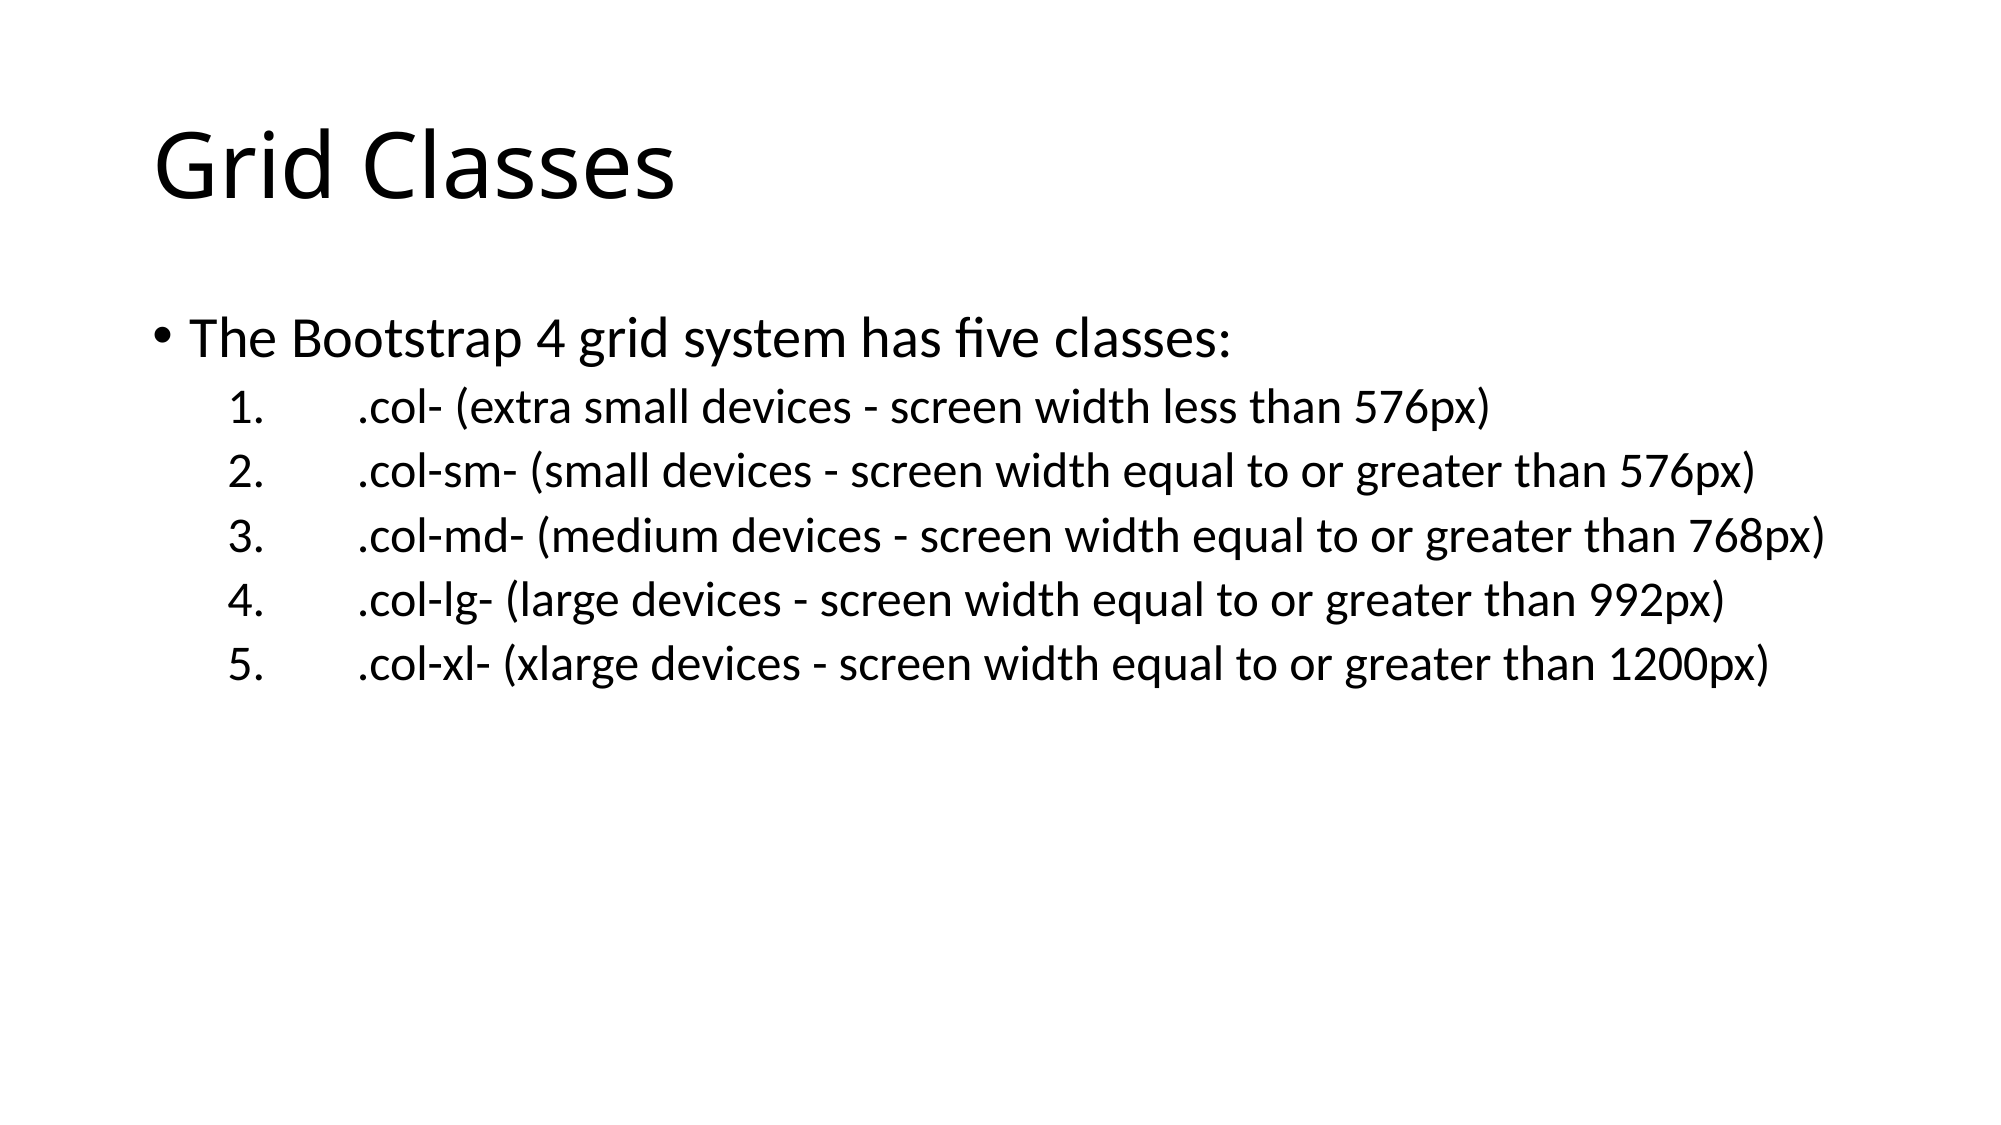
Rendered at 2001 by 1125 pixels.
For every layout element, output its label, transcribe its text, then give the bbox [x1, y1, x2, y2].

list The Bootstrap 4 grid system has five classes: .col- (extra small devices - screen width less than 576px) .col-sm- (small devices - screen width equal to or greater than 576px) .col-md- (medium devices - screen width equal to or greater than 768px) .col-lg- (large devices - screen width equal to or greater than 992px) .col-xl- (xlarge devices - screen width equal to or greater than 1200px) [137, 299, 1863, 1014]
title Grid Classes [137, 59, 1863, 278]
